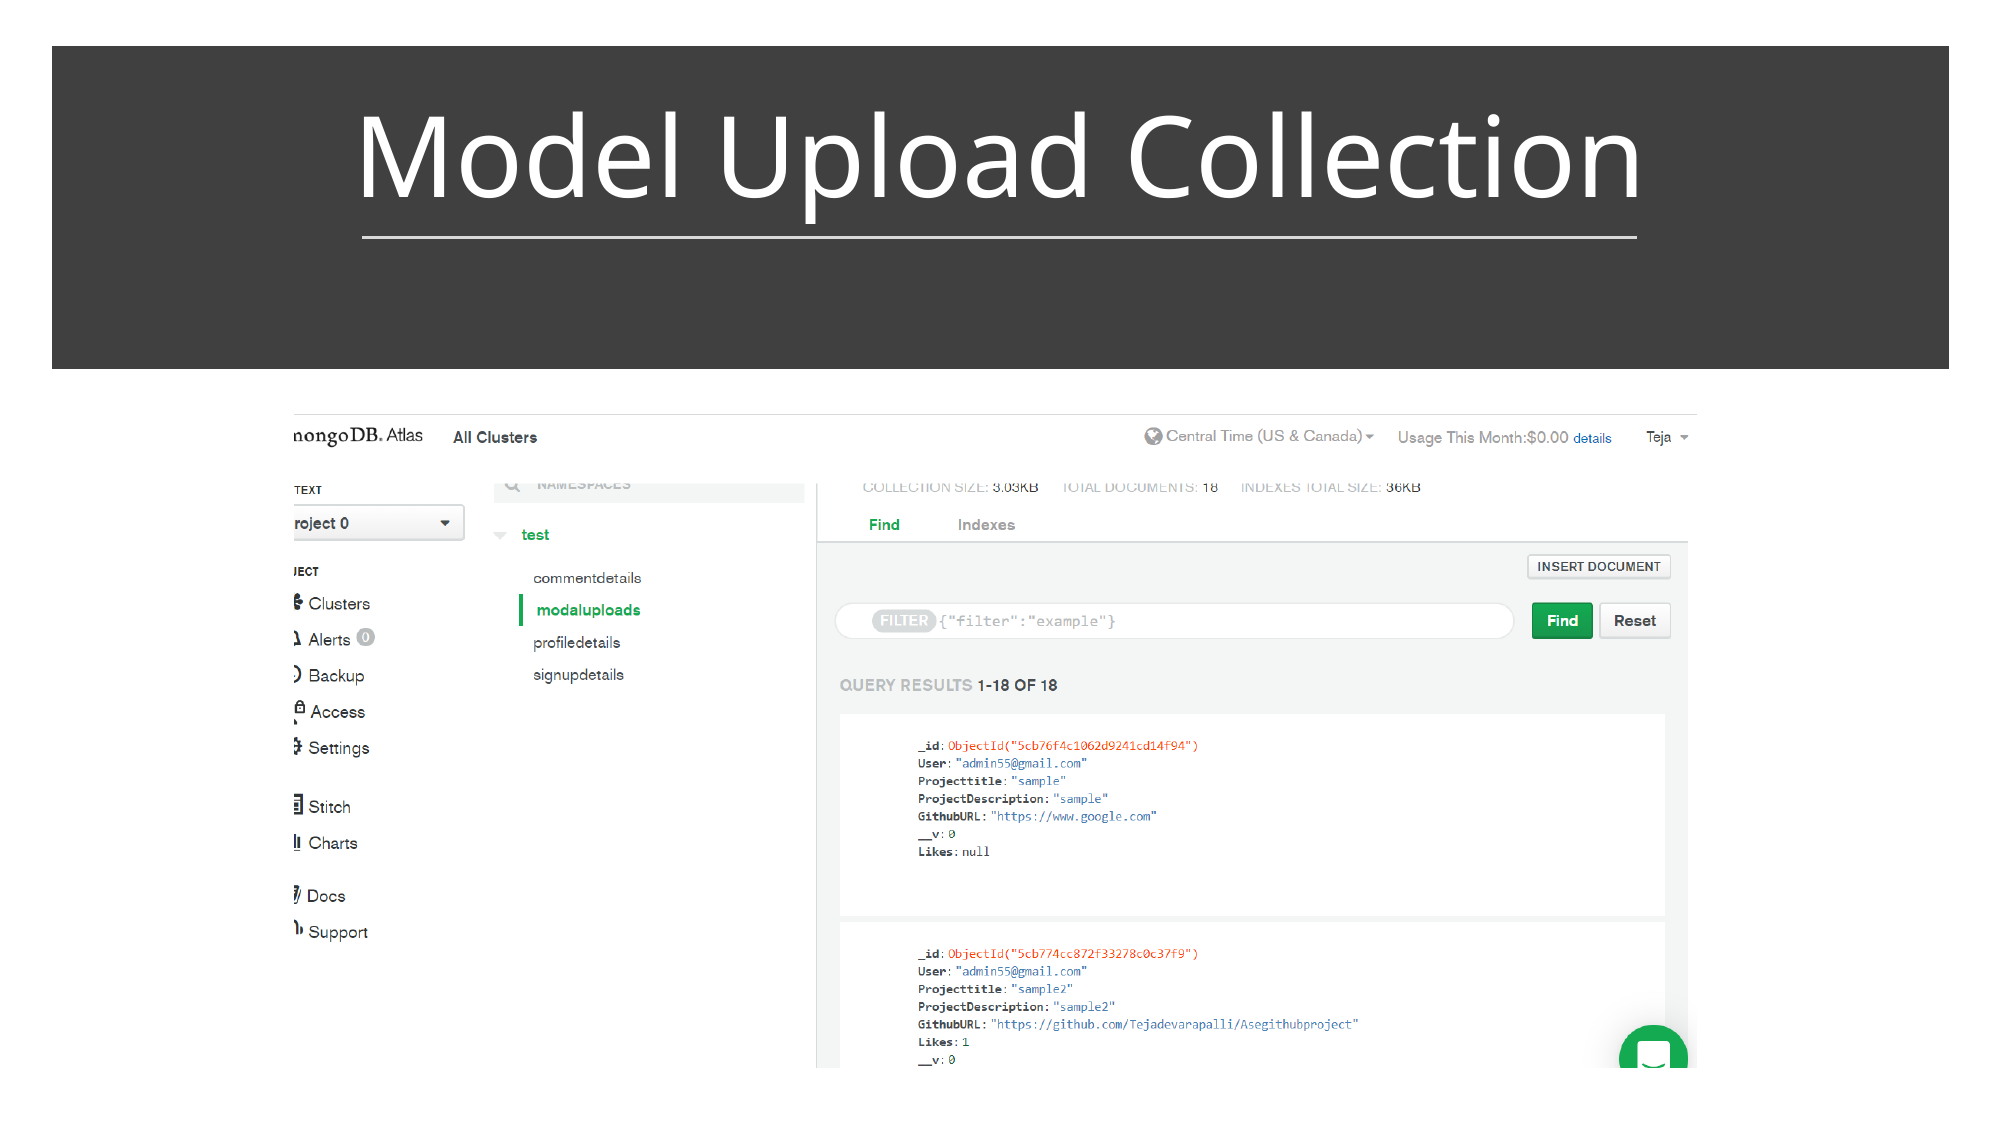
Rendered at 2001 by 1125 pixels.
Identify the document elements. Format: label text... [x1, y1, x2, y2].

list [294, 411, 1697, 1068]
title Model Upload Collection [86, 76, 1914, 230]
text_box [61, 55, 1939, 360]
